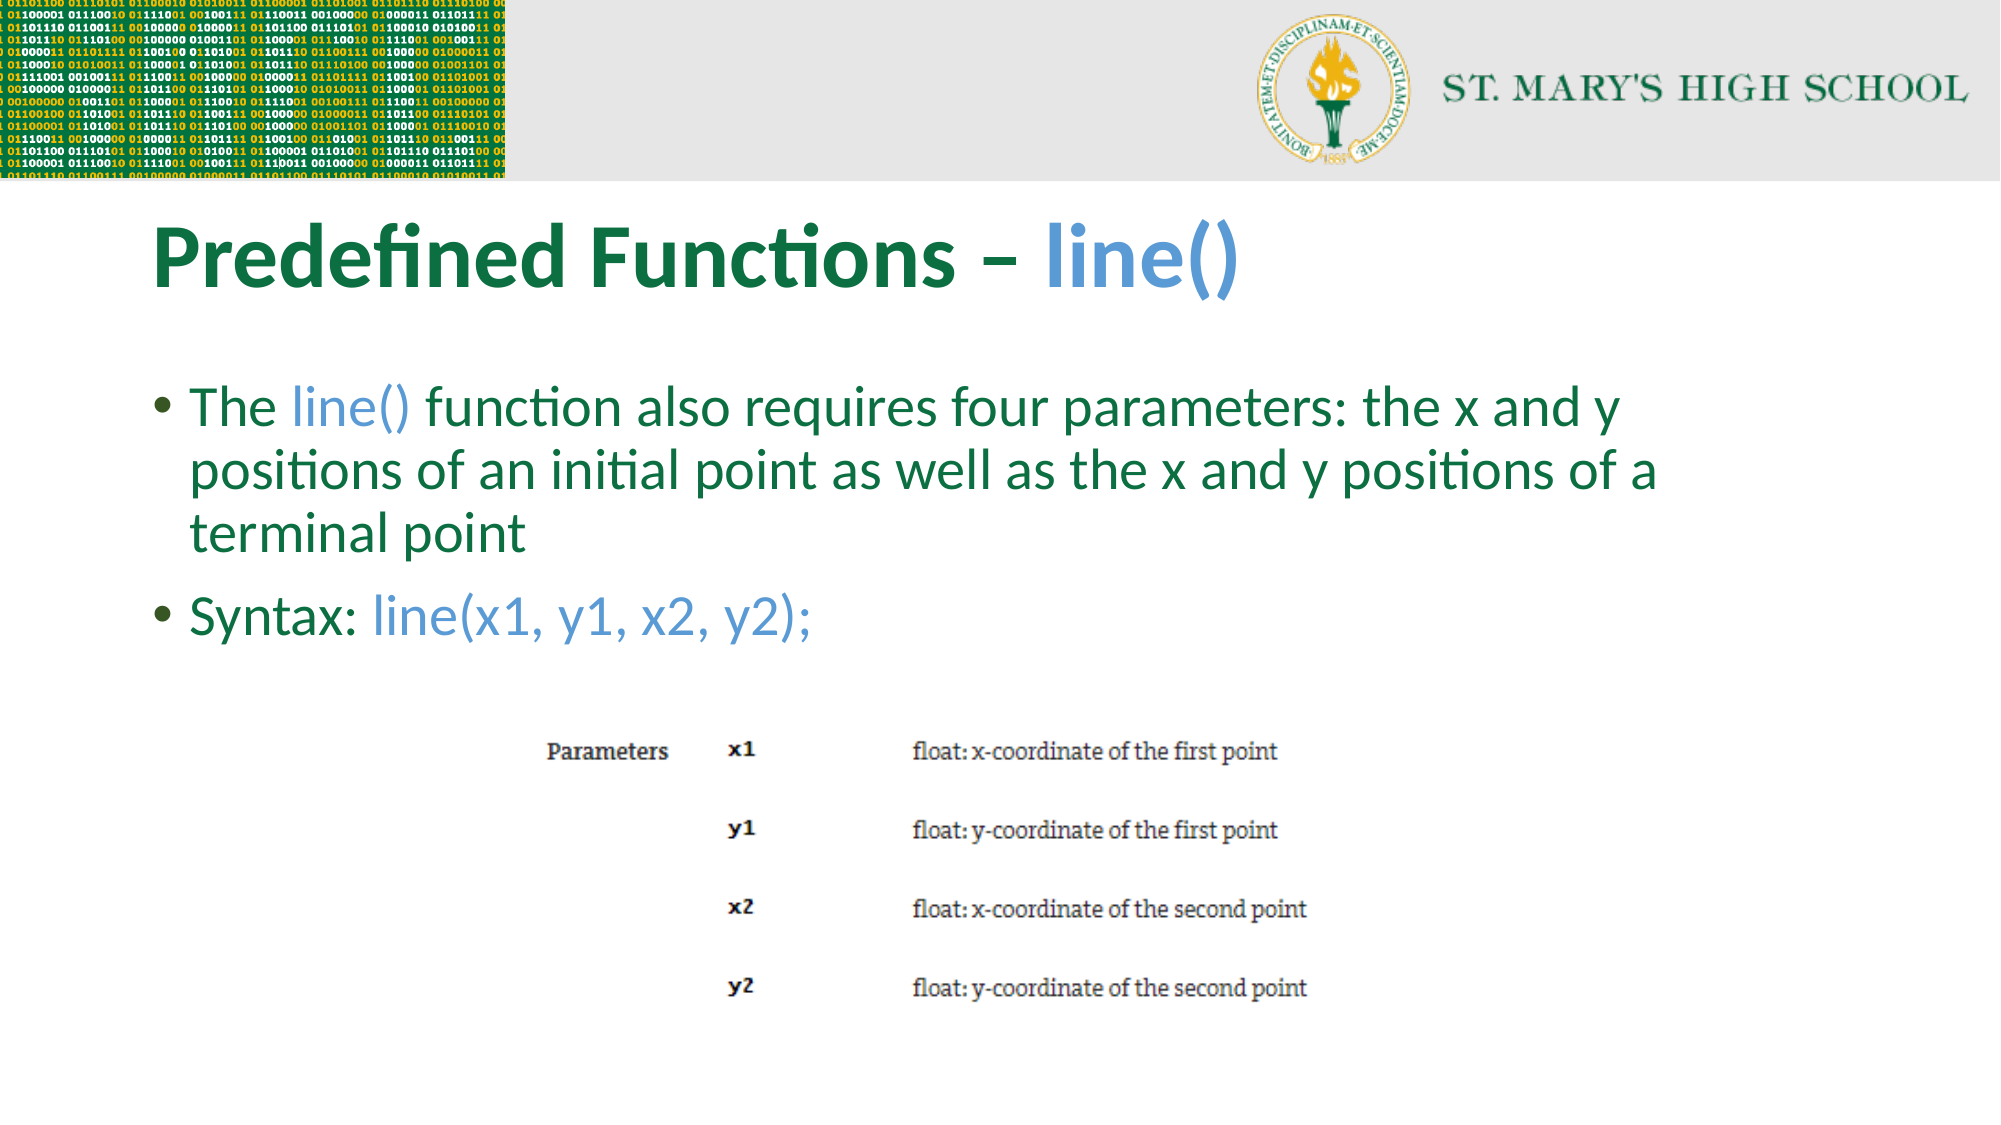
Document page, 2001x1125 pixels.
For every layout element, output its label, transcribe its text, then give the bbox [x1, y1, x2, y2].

picture [0, 0, 505, 178]
picture [528, 716, 1331, 1026]
title Predefined Functions – line() [137, 196, 1863, 319]
picture [1236, 0, 2001, 196]
list The line() function also requires four parameters: the x and y positions of an initial point as well as the x and y positions of a terminal point Syntax: line(x1, y1, x2, y2); [137, 368, 1863, 1104]
